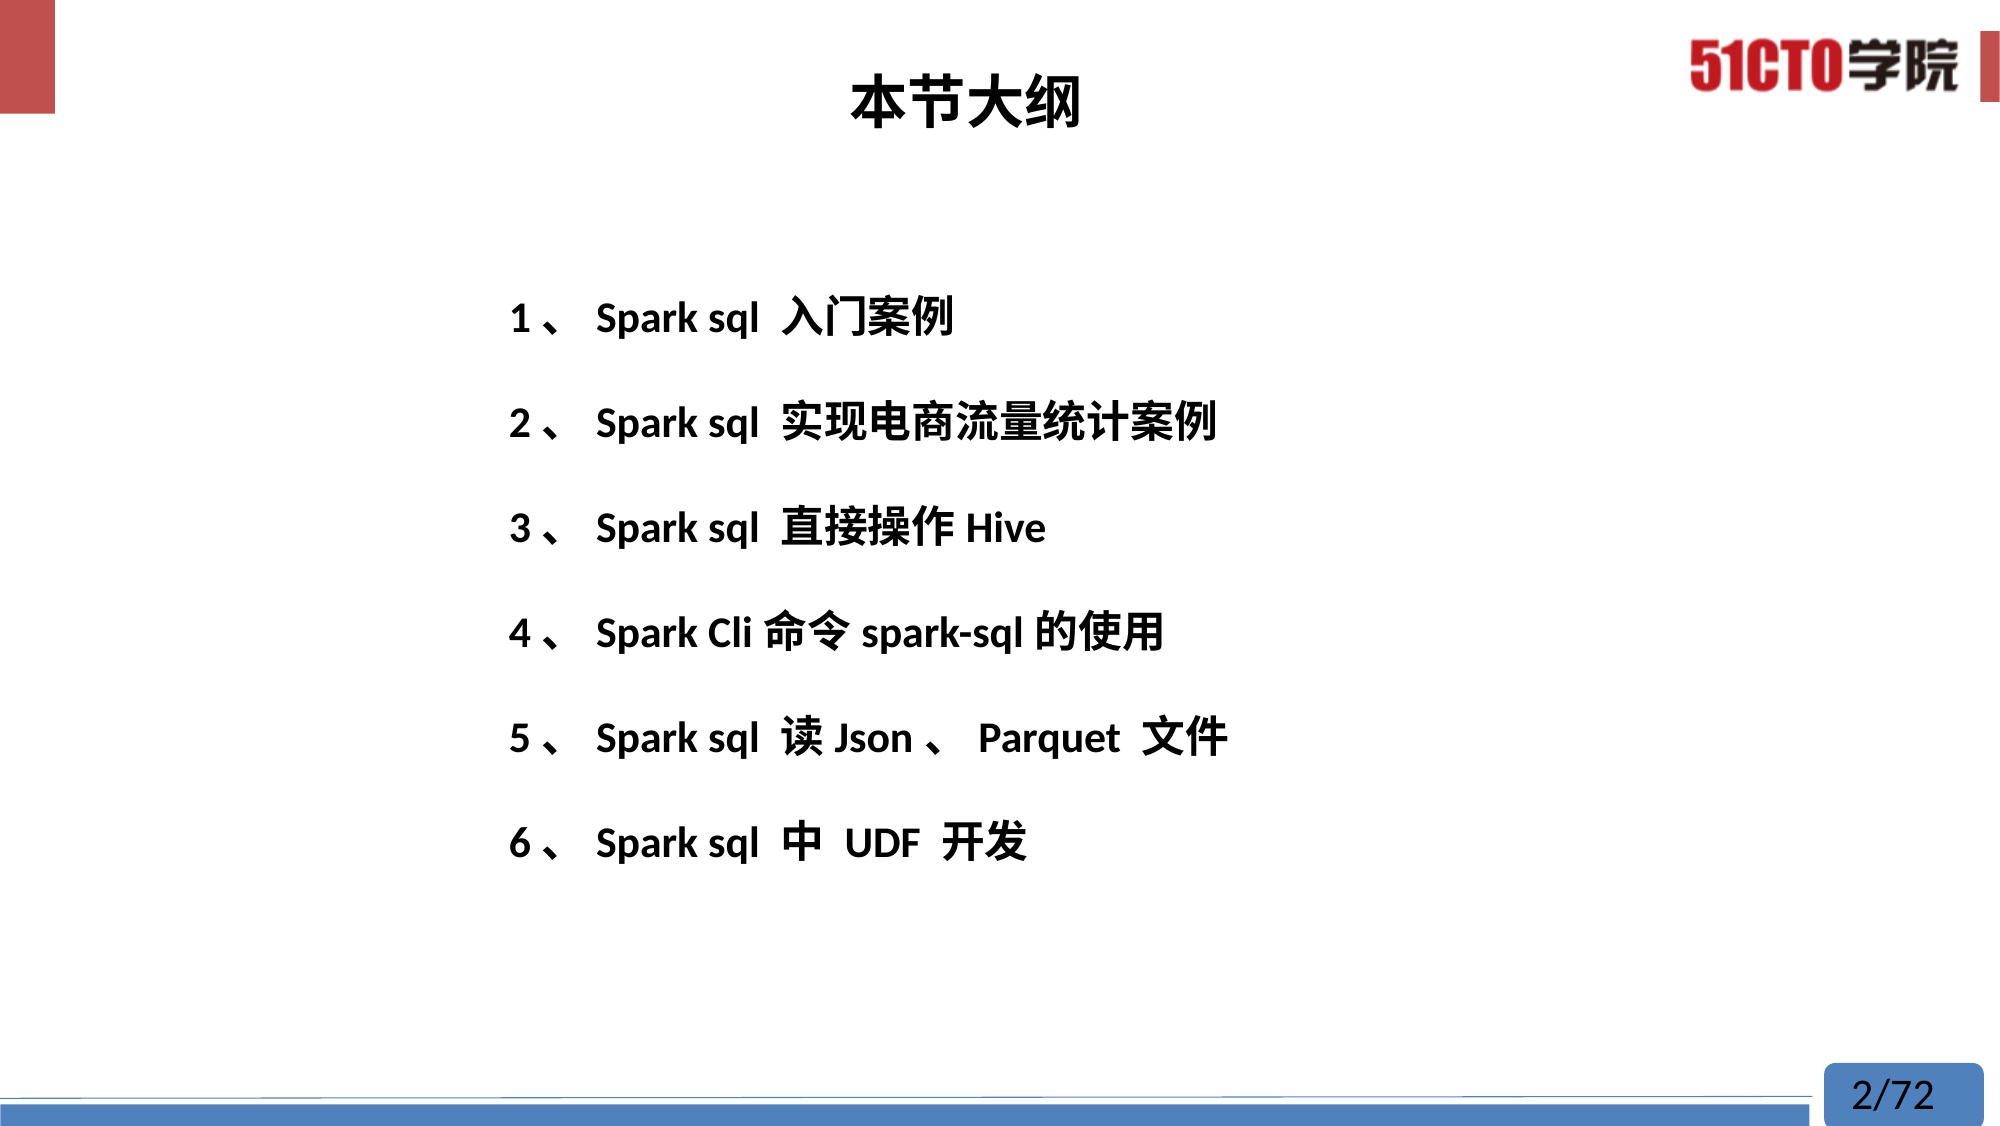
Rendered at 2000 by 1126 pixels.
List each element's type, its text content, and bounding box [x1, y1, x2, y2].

title 本节大纲 [291, 42, 1642, 167]
text_box 1、Spark sql 入门案例 2、Spark sql 实现电商流量统计案例 3、Spark sql 直接操作Hive 4、Spark Cli命令spark-sql的使用 5、Spark sql 读Json、Parquet 文件 6、Spark sql 中 UDF 开发 [494, 281, 1565, 927]
picture [1685, 31, 1964, 99]
